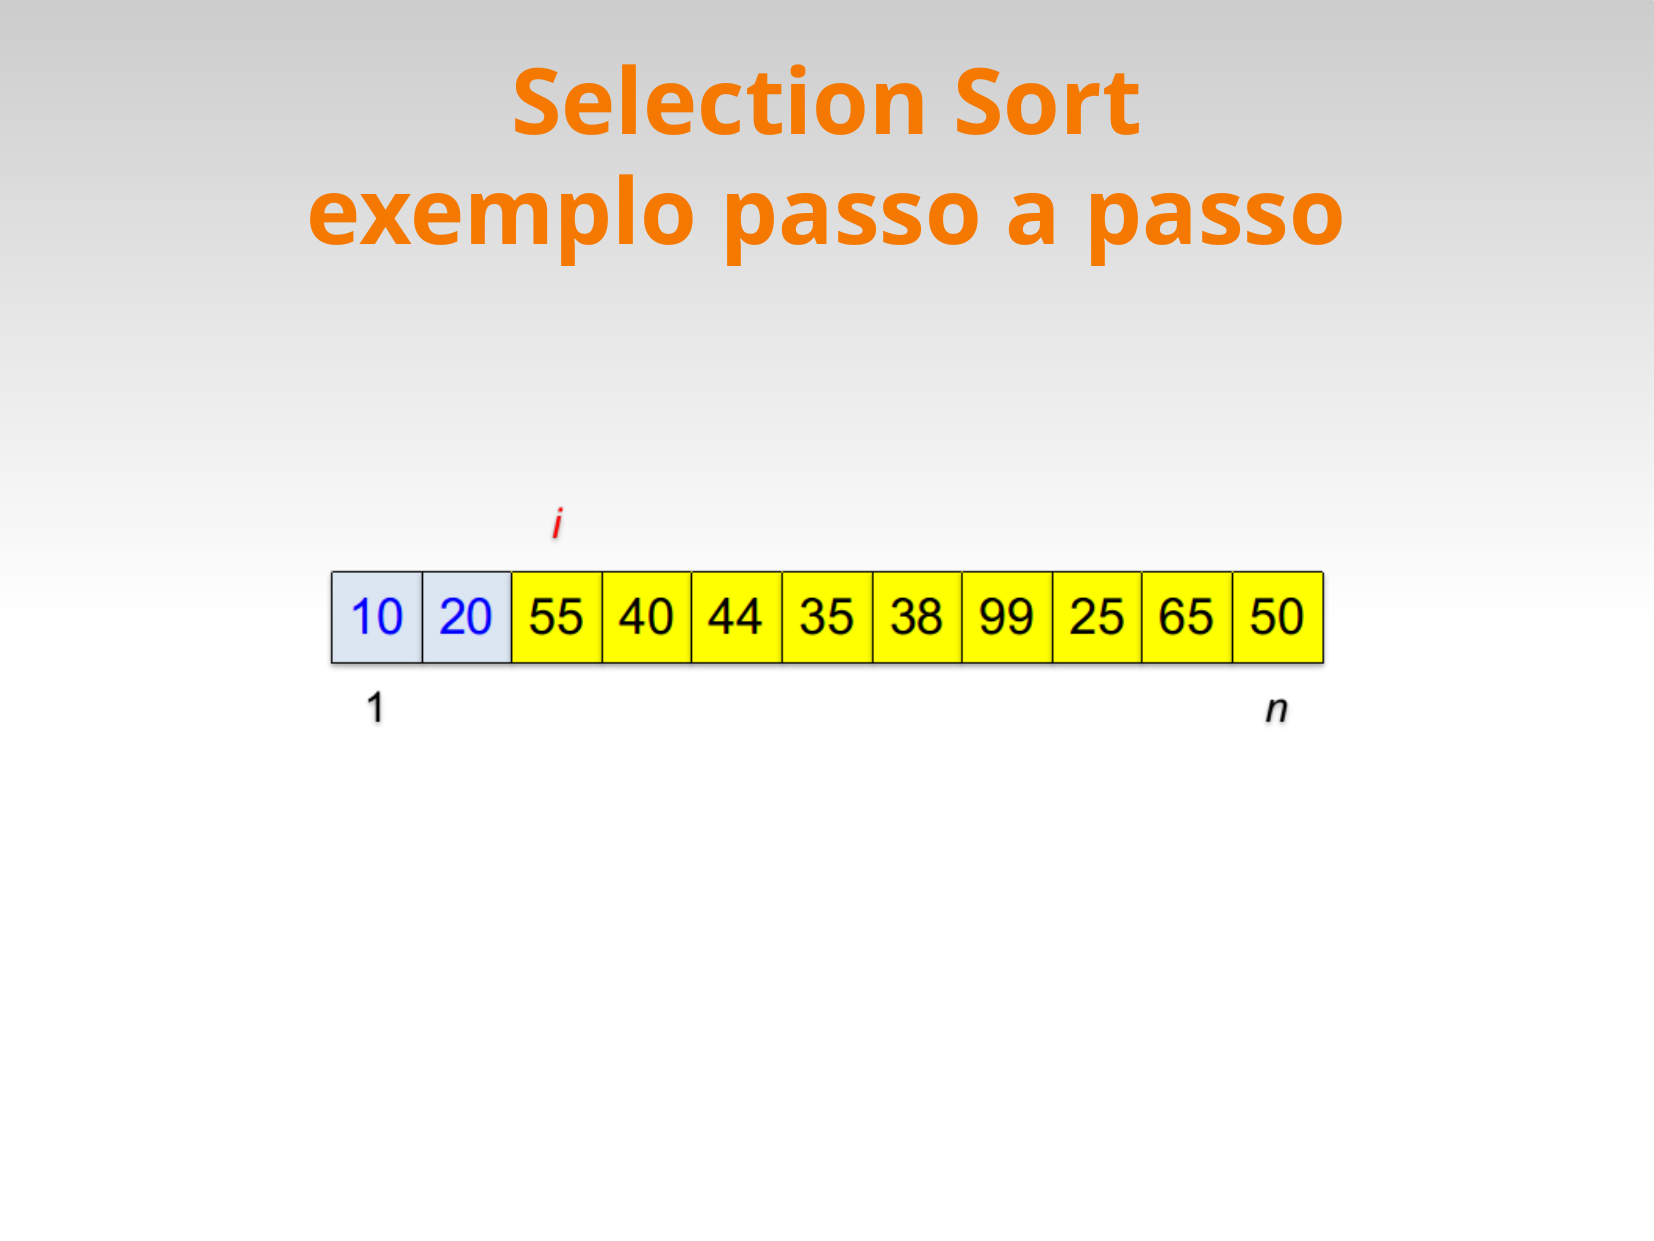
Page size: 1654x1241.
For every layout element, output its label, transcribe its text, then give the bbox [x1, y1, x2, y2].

text_box Selection Sort exemplo passo a passo [82, 34, 1571, 272]
picture [324, 477, 1329, 763]
